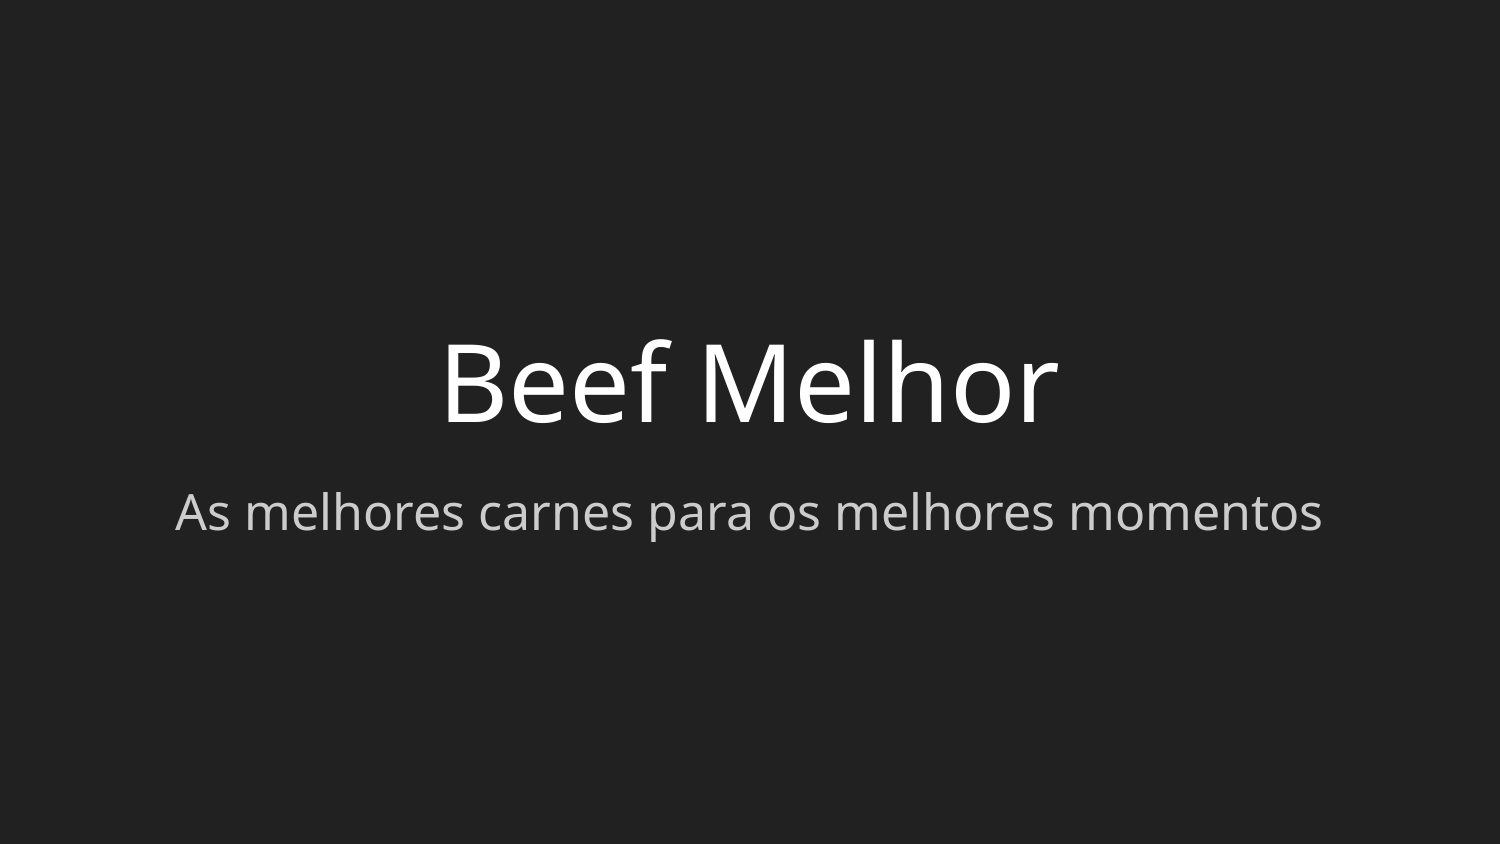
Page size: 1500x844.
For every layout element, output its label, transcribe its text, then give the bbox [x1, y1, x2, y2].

title Beef Melhor [51, 122, 1449, 459]
subtitle As melhores carnes para os melhores momentos [51, 464, 1449, 595]
